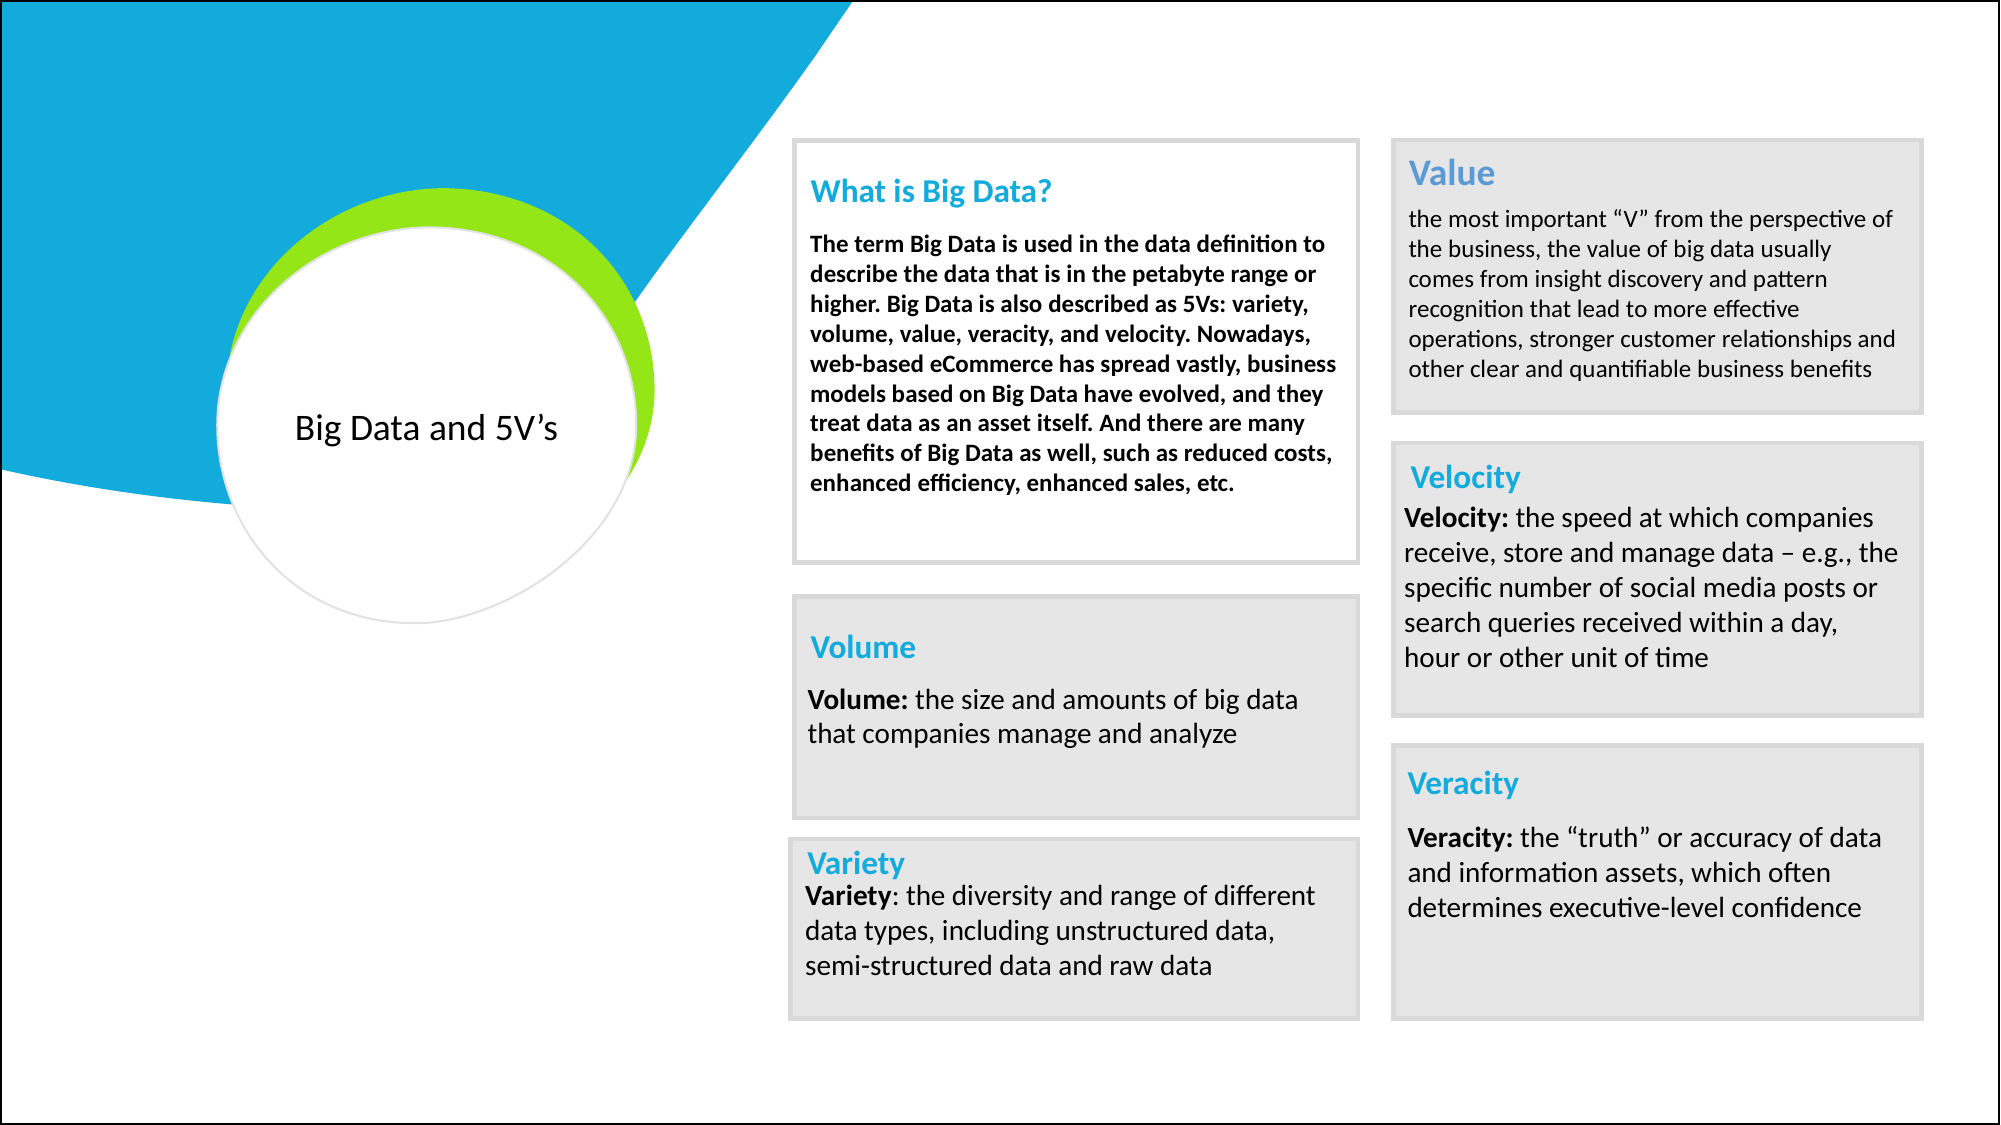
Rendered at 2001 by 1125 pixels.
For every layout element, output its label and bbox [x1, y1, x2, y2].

text_box [0, 0, 2000, 1125]
